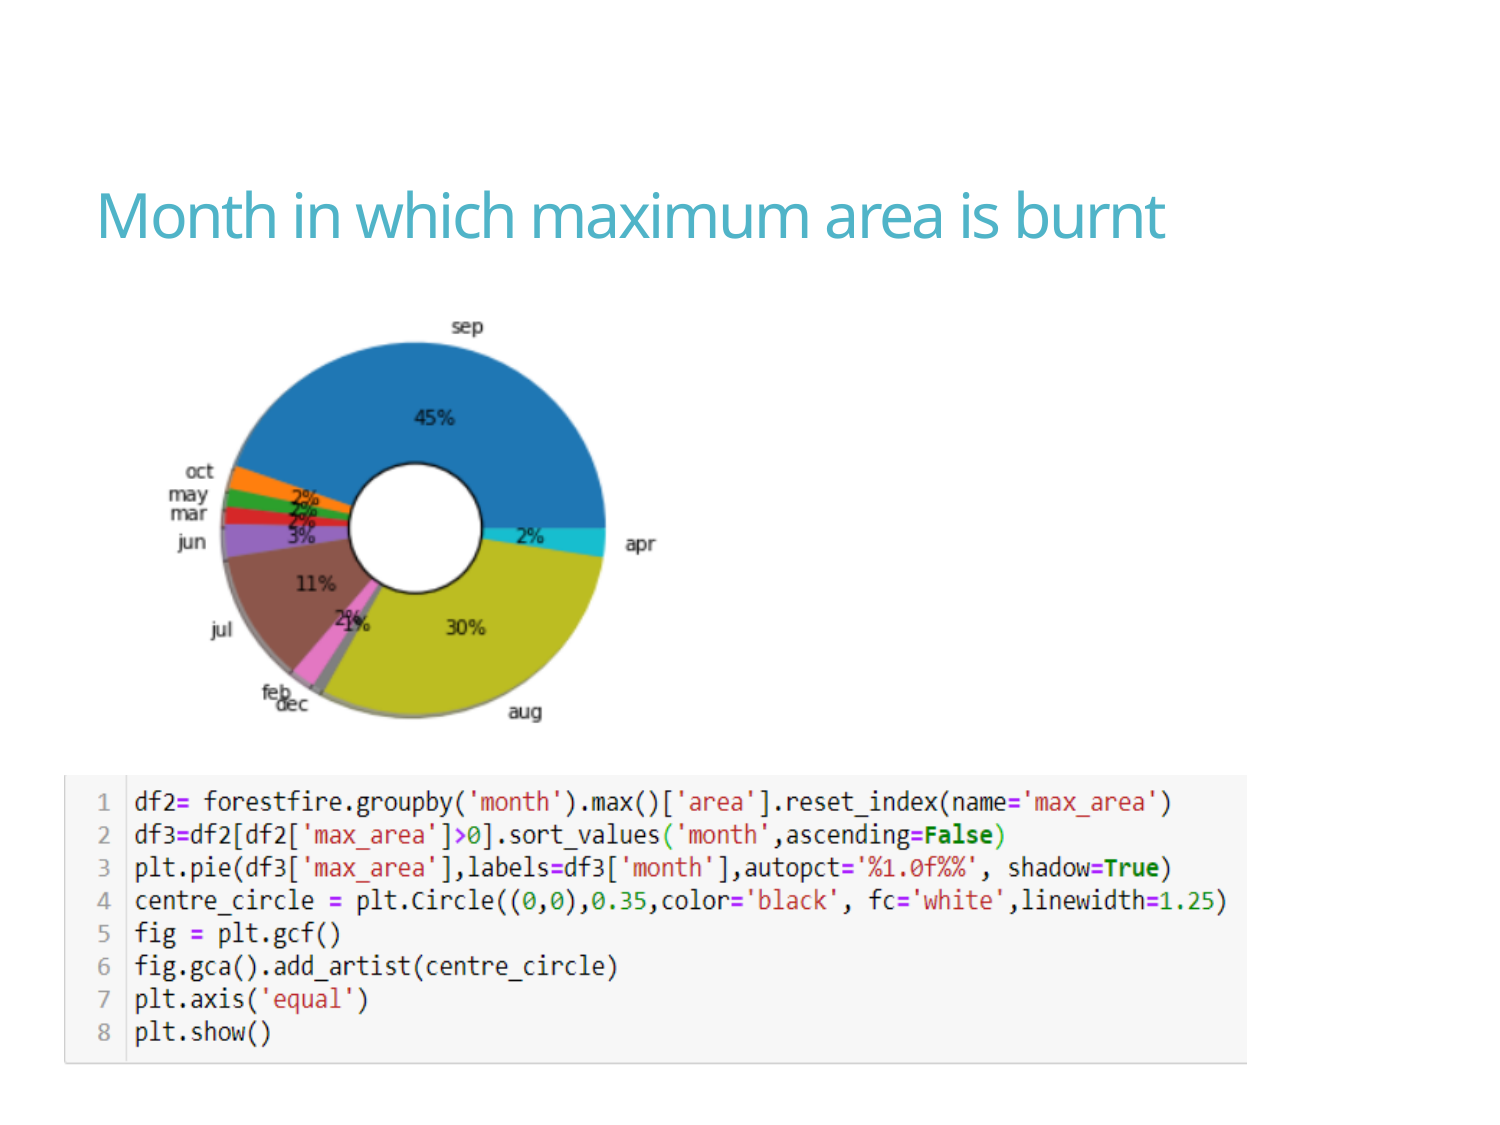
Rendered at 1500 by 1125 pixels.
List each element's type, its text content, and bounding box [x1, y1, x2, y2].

picture [70, 302, 751, 749]
picture [64, 774, 1247, 1066]
title Month in which maximum area is burnt [80, 81, 1407, 354]
